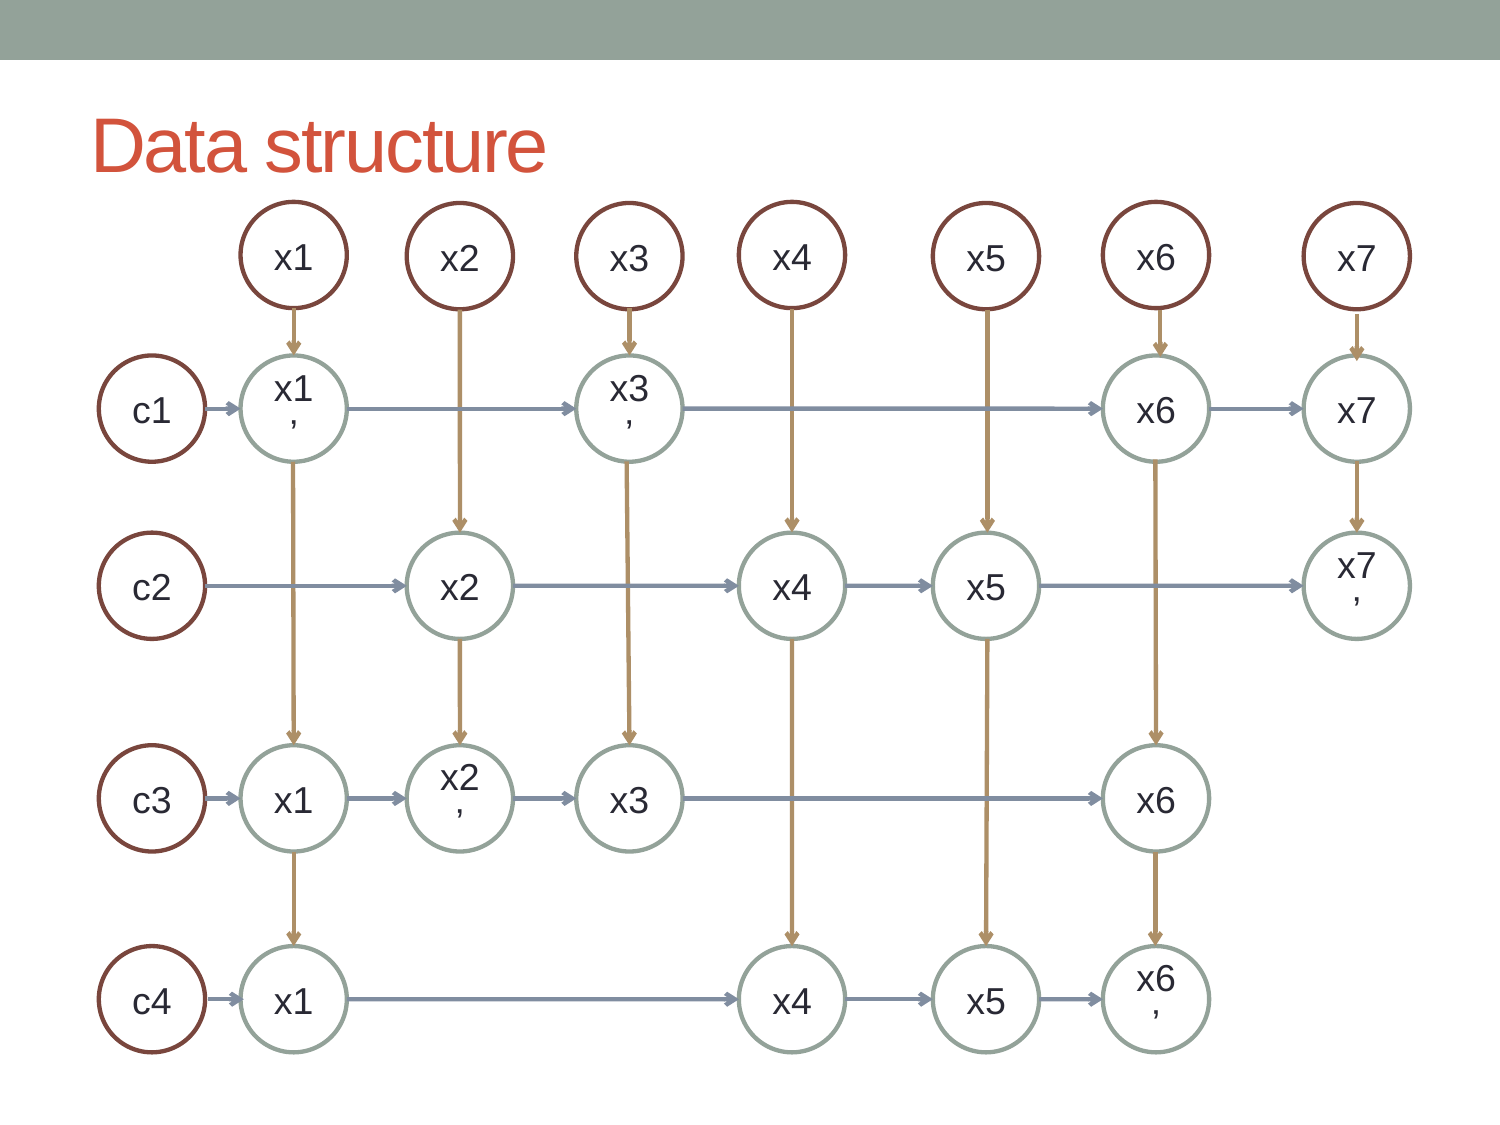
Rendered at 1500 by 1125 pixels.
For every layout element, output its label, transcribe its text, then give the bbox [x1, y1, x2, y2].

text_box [626, 594, 630, 746]
text_box c4 [96, 943, 208, 1055]
text_box x4 [736, 530, 848, 641]
text_box x6’ [1100, 944, 1212, 1055]
text_box x2 [404, 530, 516, 641]
text_box x1’ [238, 353, 349, 464]
text_box c1 [96, 353, 208, 464]
title Data structure [75, 87, 1425, 197]
text_box x5 [930, 530, 1042, 641]
text_box x7 [1301, 200, 1413, 312]
text_box x1 [238, 743, 349, 854]
text_box x4 [736, 199, 848, 311]
text_box x6 [1100, 199, 1212, 311]
text_box x3’ [574, 353, 685, 464]
text_box c3 [96, 743, 208, 854]
text_box x7’ [1301, 530, 1413, 642]
text_box x3 [574, 200, 685, 312]
text_box x5 [930, 944, 1042, 1055]
text_box x4 [736, 944, 848, 1055]
text_box c2 [96, 530, 208, 642]
text_box x2’ [404, 743, 516, 854]
text_box x6 [1100, 353, 1212, 464]
text_box x1 [238, 944, 349, 1055]
text_box x2 [404, 200, 516, 312]
text_box x3 [574, 743, 685, 854]
text_box x5 [930, 200, 1042, 312]
text_box x7 [1301, 353, 1413, 464]
text_box x6 [1100, 743, 1212, 854]
text_box x1 [238, 199, 349, 311]
list [152, 237, 1500, 1080]
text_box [626, 461, 630, 582]
